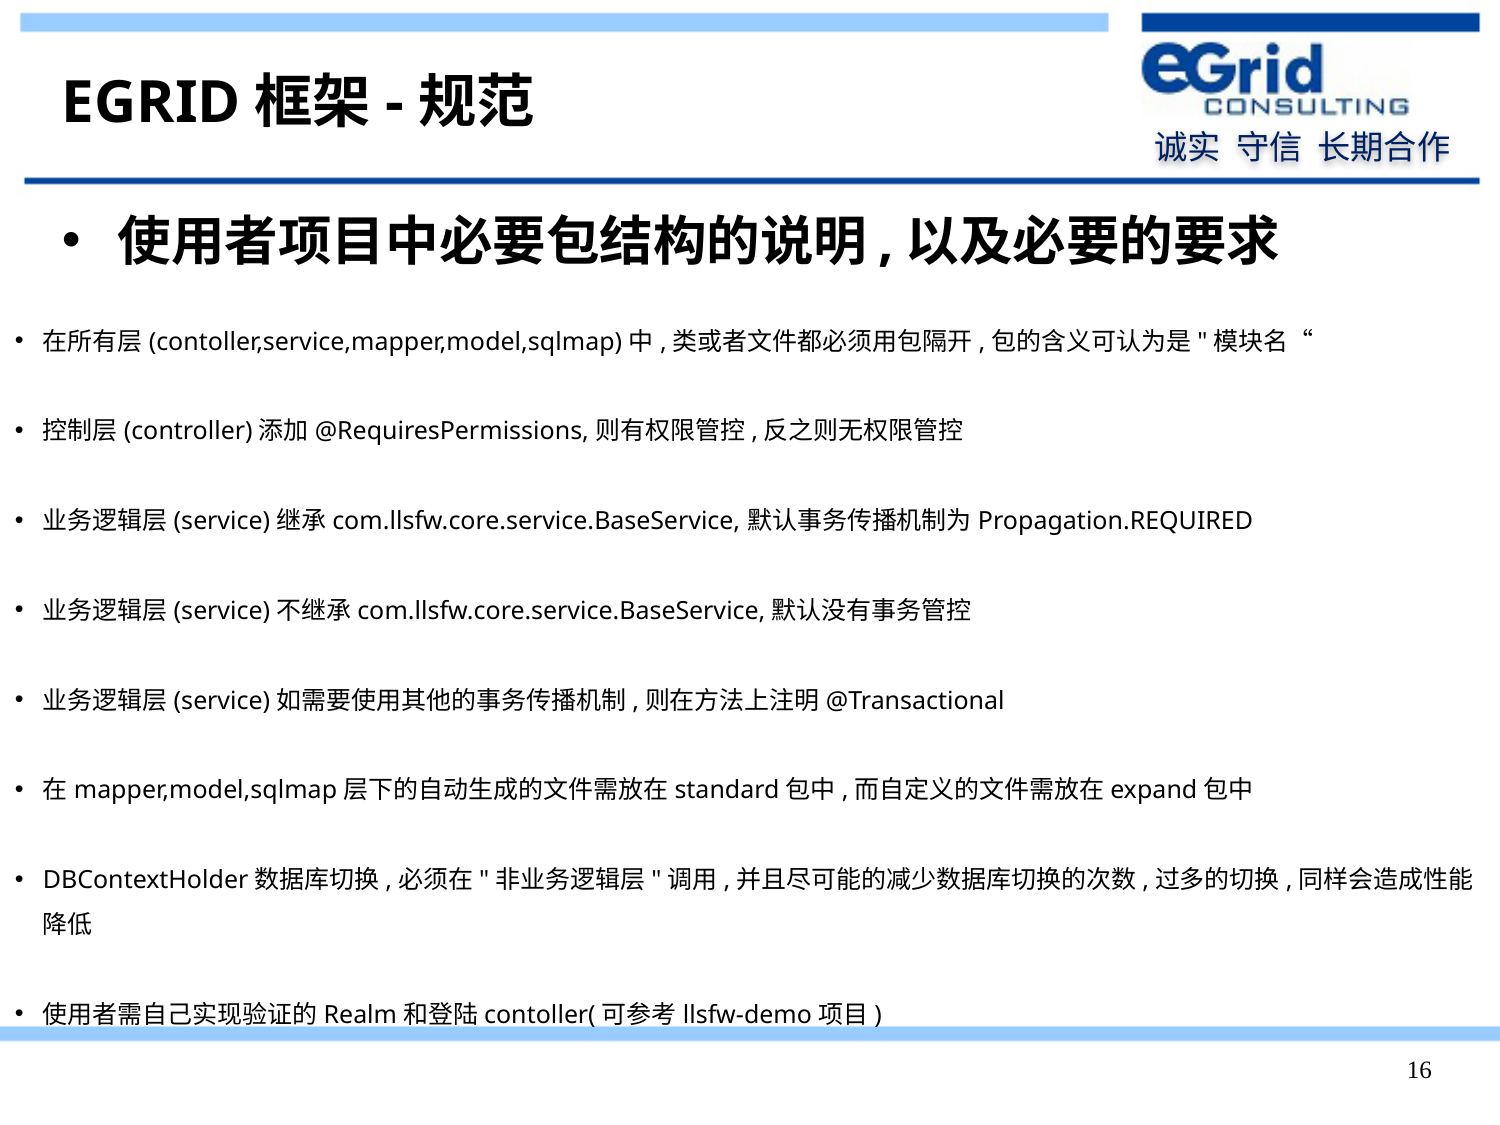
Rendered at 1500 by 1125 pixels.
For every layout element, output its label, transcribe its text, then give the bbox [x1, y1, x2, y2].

list 使用者项目中必要包结构的说明,以及必要的要求 [46, 199, 1454, 279]
picture [0, 1036, 1500, 1125]
title EGRID框架-规范 [46, 23, 1102, 176]
text_box 在所有层(contoller,service,mapper,model,sqlmap)中,类或者文件都必须用包隔开,包的含义可认为是"模块名“ 控制层(controller)添加@RequiresPermissions,则有权限管控,反之则无权限管控 业务逻辑层(service)继承com.llsfw.core.service.BaseService,默认事务传播机制为Propagation.REQUIRED 业务逻辑层(service)不继承com.llsfw.core.service.BaseService,默认没有事务管控 业务逻辑层(service)如需要使用其他的事务传播机制,则在方法上注明@Transactional 在mapper,model,sqlmap层下的自动生成的文件需放在standard包中,而自定义的文件需放在expand包中 DBContextHolder数据库切换,必须在"非业务逻辑层"调用,并且尽可能的减少数据库切换的次数,过多的切换,同样会造成性能降低 使用者需自己实现验证的Realm和登陆contoller(可参考llsfw-demo项目) [0, 302, 1500, 1036]
slide_number 16 [1074, 1036, 1447, 1103]
picture [0, 0, 1500, 302]
